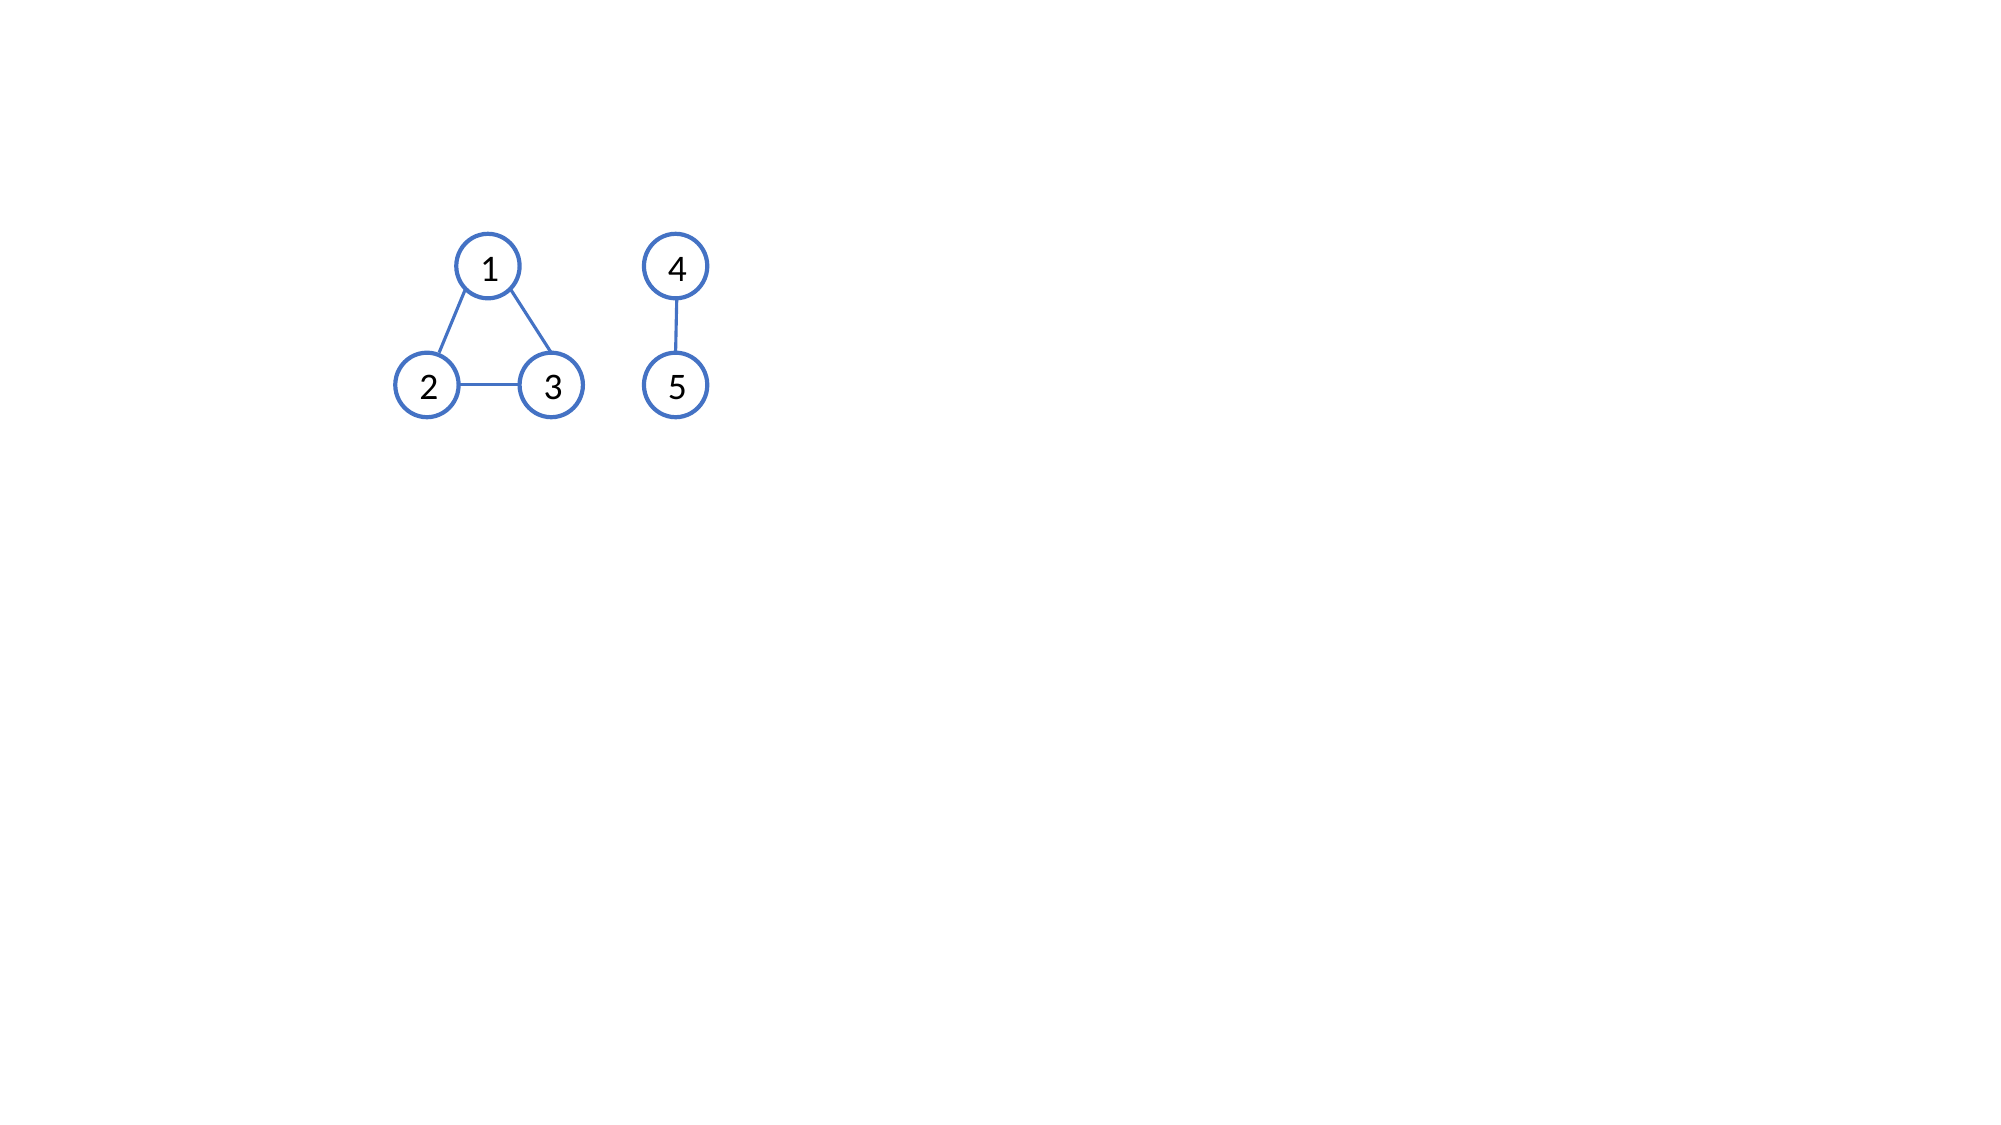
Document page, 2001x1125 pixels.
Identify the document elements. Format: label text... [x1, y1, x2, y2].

text_box 4 [642, 232, 709, 300]
text_box 2 [394, 351, 460, 419]
text_box 3 [518, 351, 584, 419]
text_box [439, 288, 466, 353]
text_box 5 [642, 351, 709, 419]
text_box 1 [455, 232, 521, 300]
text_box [510, 288, 552, 353]
